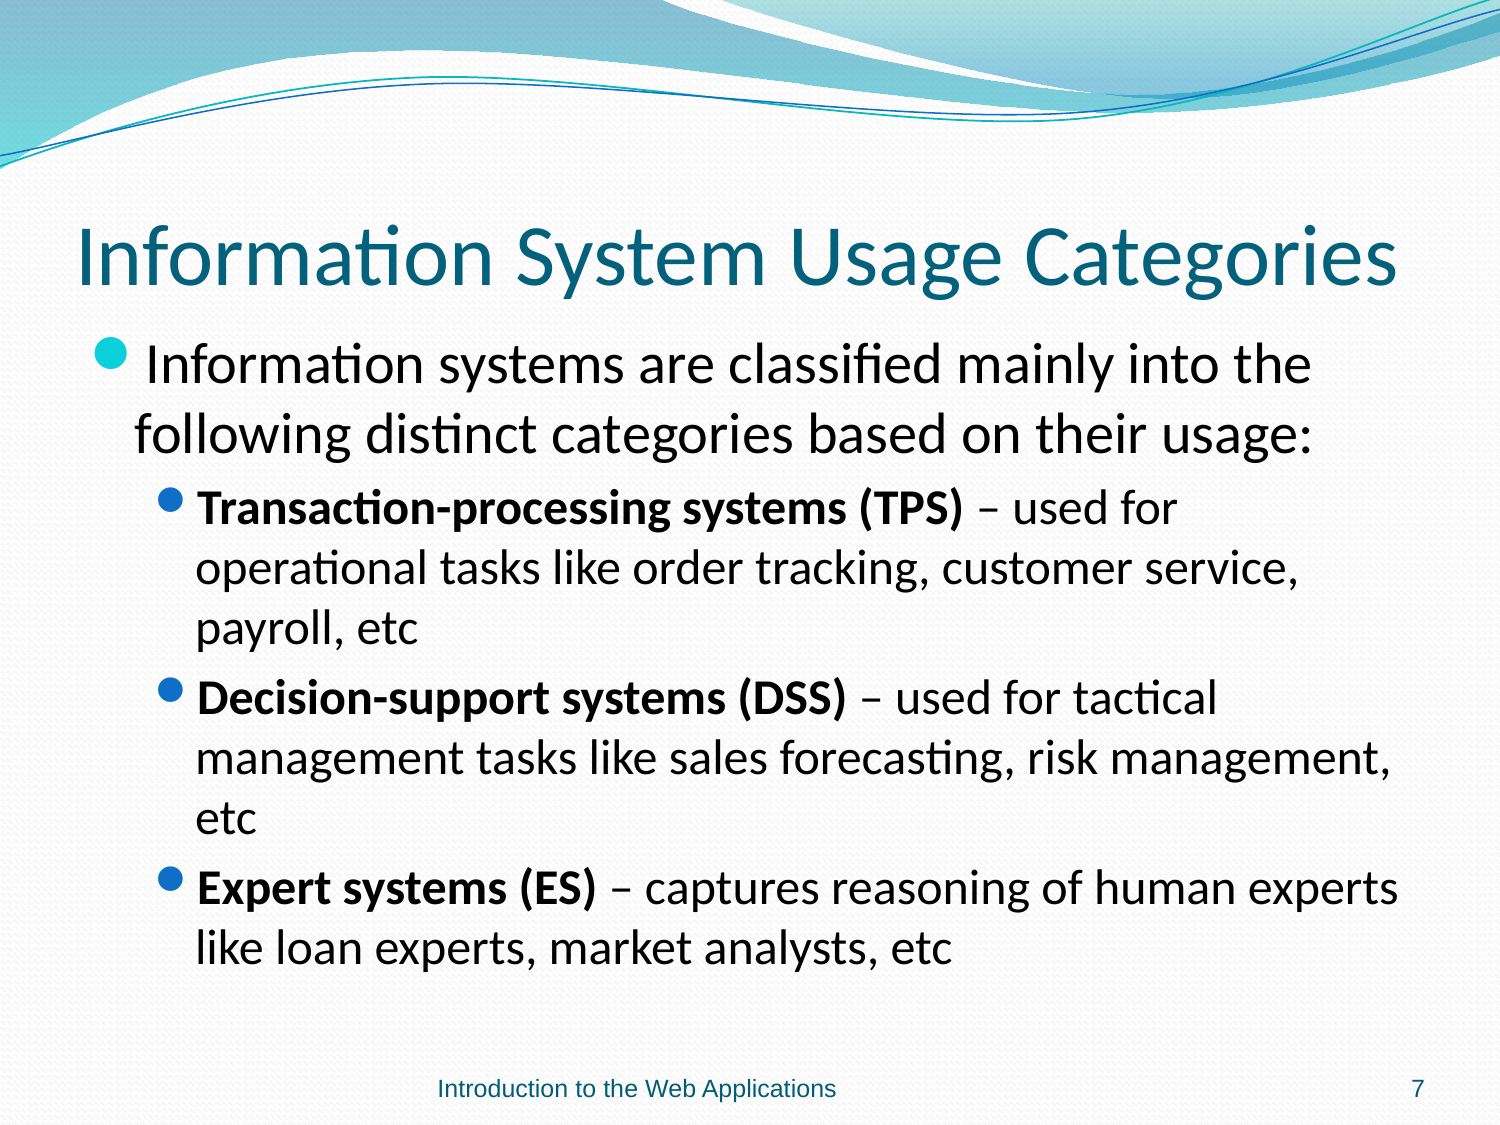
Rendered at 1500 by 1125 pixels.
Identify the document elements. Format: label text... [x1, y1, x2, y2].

list Information systems are classified mainly into the following distinct categories based on their usage: Transaction-processing systems (TPS) – used for operational tasks like order tracking, customer service, payroll, etc Decision-support systems (DSS) – used for tactical management tasks like sales forecasting, risk management, etc Expert systems (ES) – captures reasoning of human experts like loan experts, market analysts, etc [75, 317, 1425, 1038]
title Information System Usage Categories [75, 115, 1425, 304]
footer Introduction to the Web Applications [437, 1042, 988, 1103]
slide_number 7 [1299, 1042, 1425, 1103]
